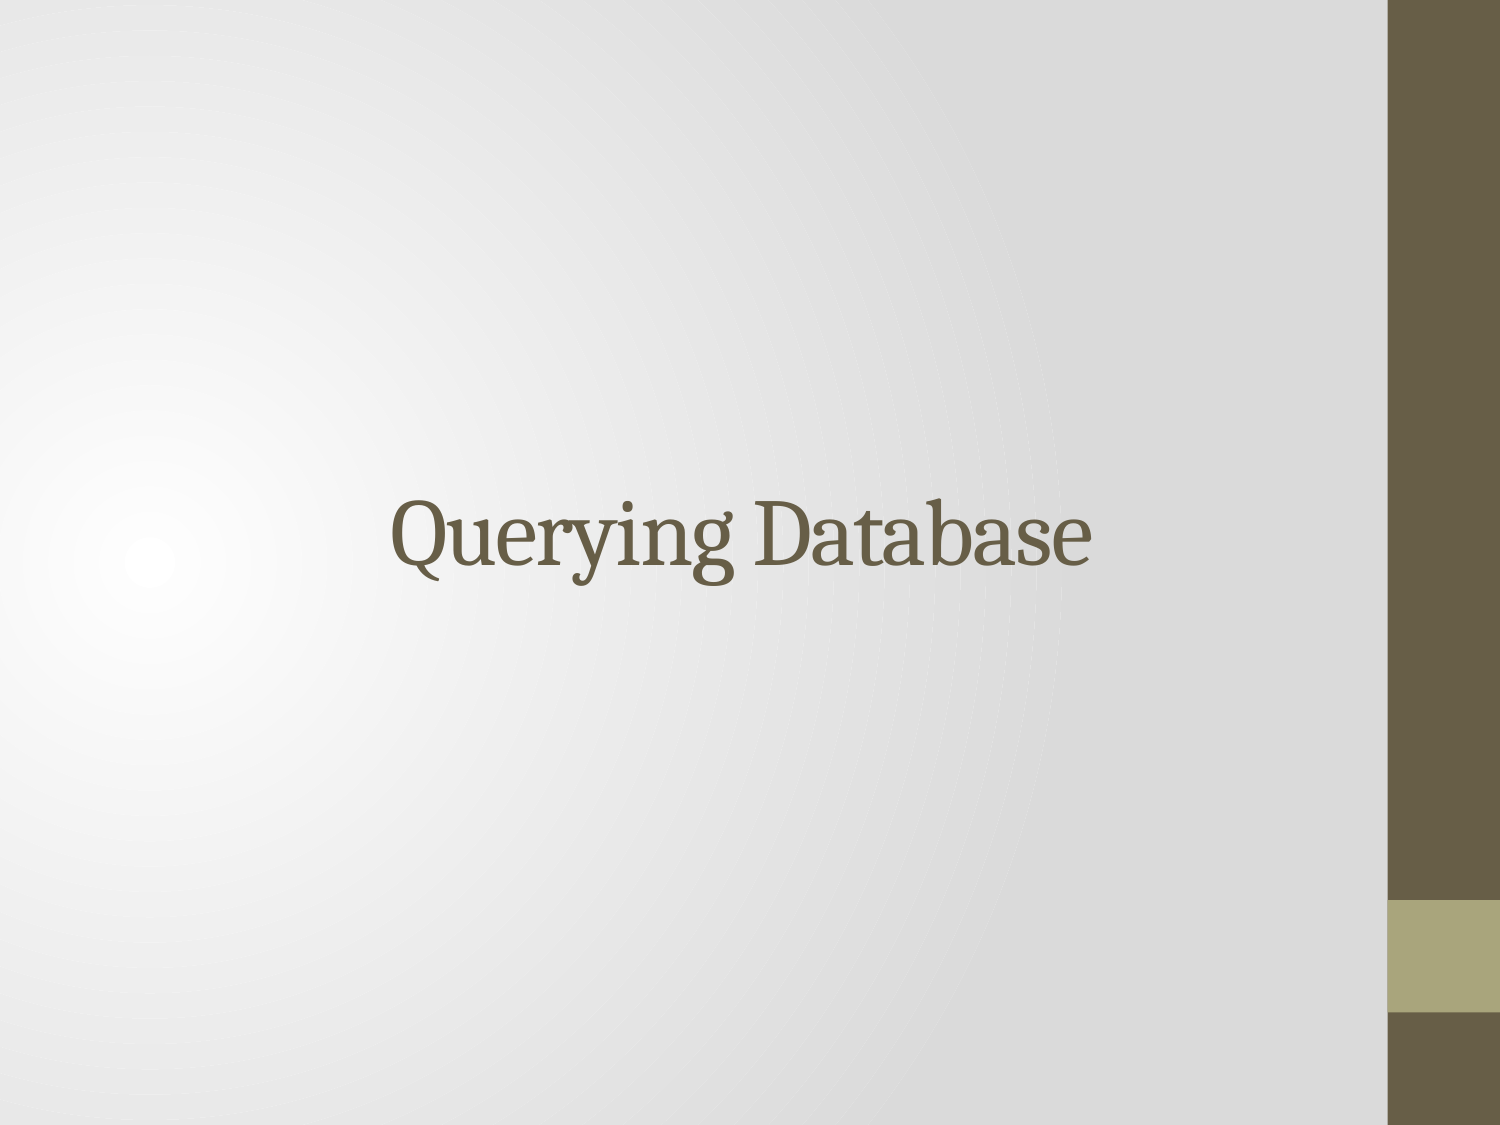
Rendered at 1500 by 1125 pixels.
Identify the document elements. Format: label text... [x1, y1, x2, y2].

title Querying Database [75, 433, 1239, 621]
